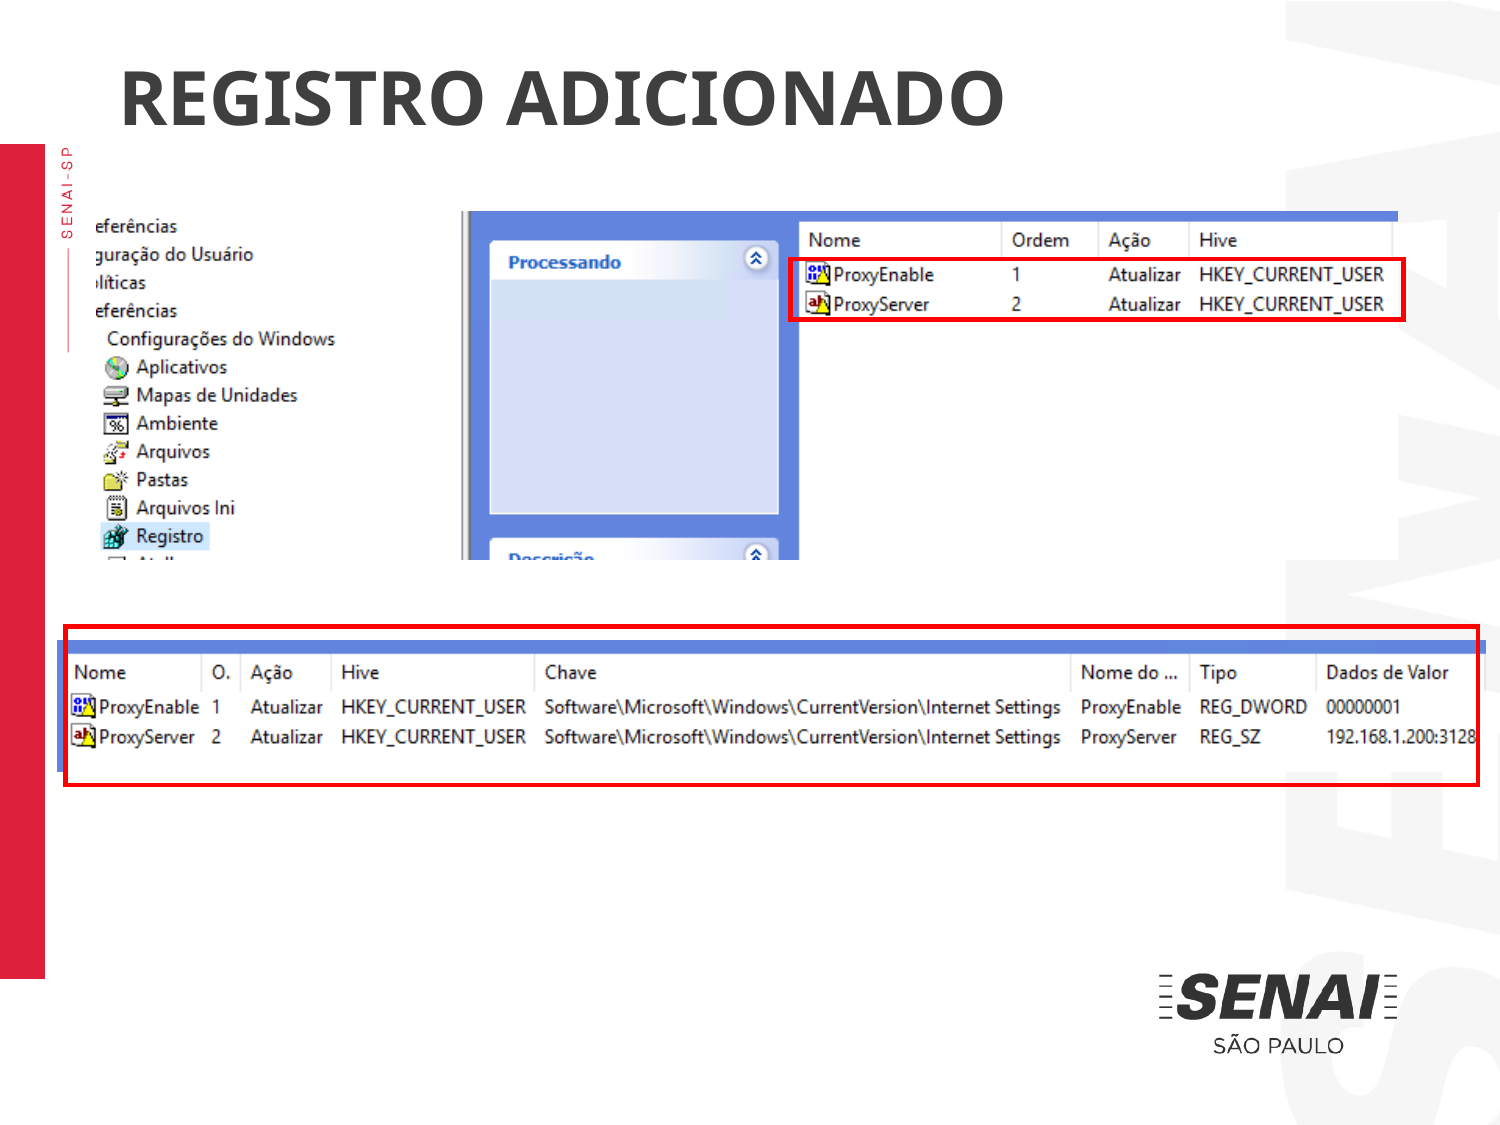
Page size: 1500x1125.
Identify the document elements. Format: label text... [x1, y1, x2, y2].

picture [0, 0, 1500, 1125]
text_box [65, 781, 1479, 785]
text_box [65, 626, 1479, 638]
list REGISTRO ADICIONADO [103, 59, 1288, 153]
